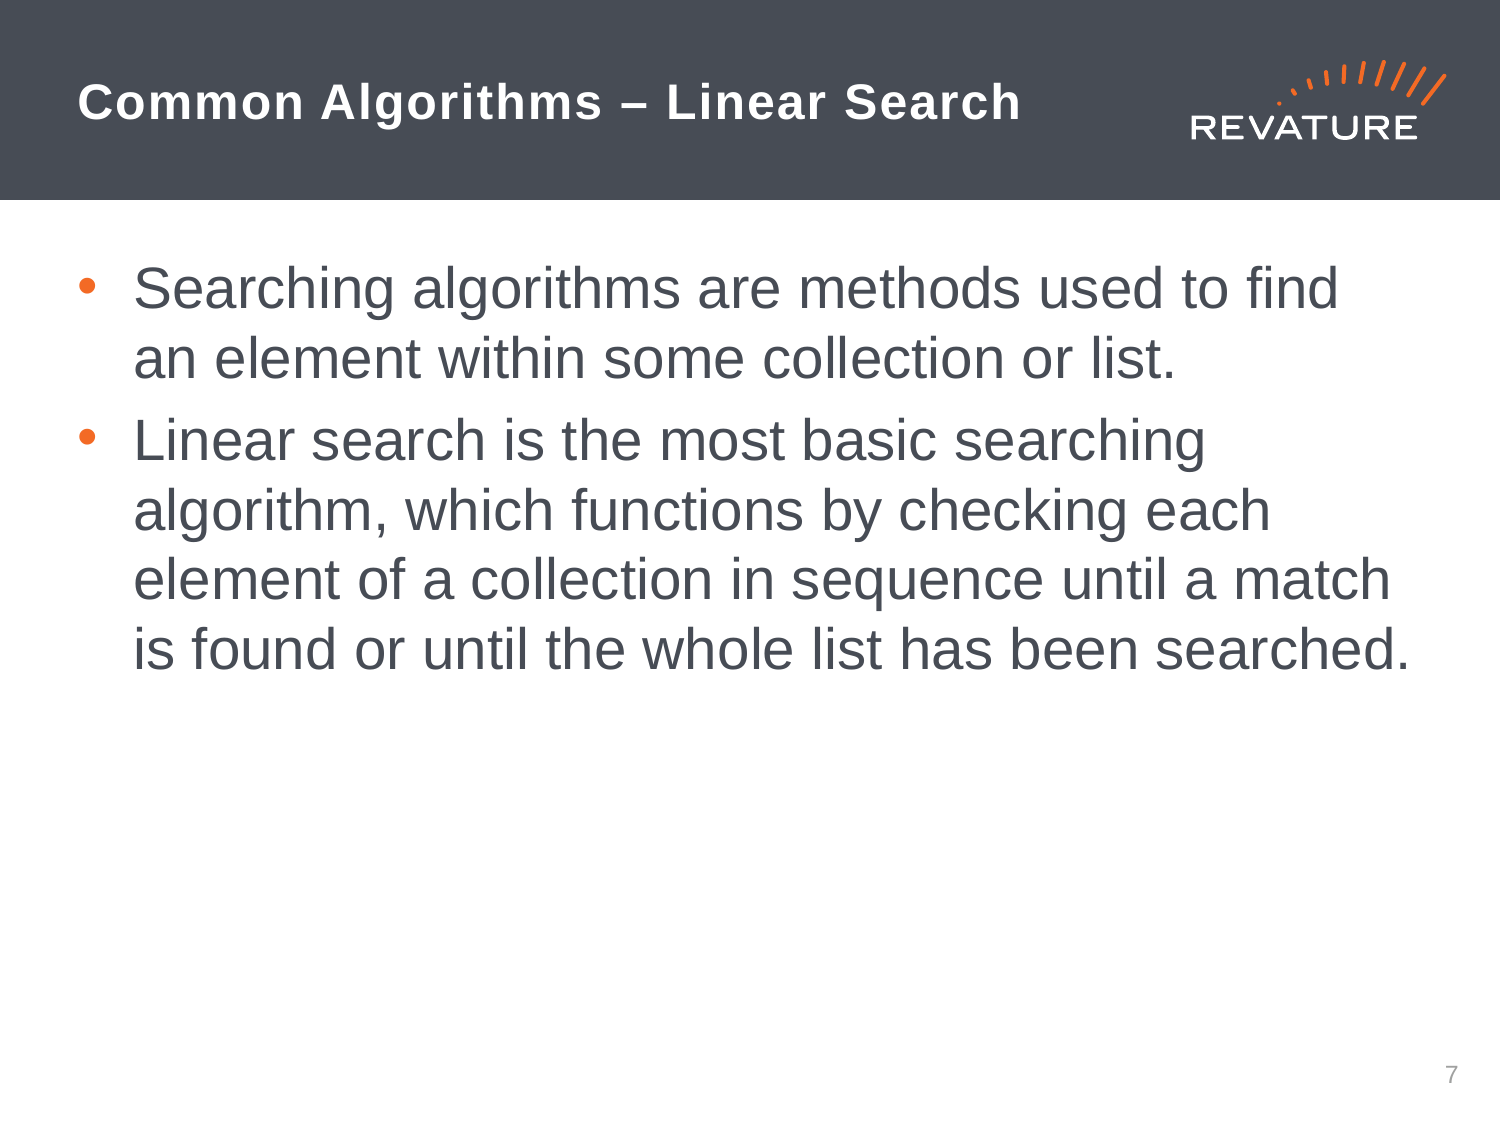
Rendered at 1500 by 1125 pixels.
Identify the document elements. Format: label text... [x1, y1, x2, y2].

title Common Algorithms – Linear Search [62, 0, 1084, 200]
slide_number 6 [1332, 1043, 1474, 1104]
list Searching algorithms are methods used to find an element within some collection or list. Linear search is the most basic searching algorithm, which functions by checking each element of a collection in sequence until a match is found or until the whole list has been searched. [62, 243, 1438, 986]
